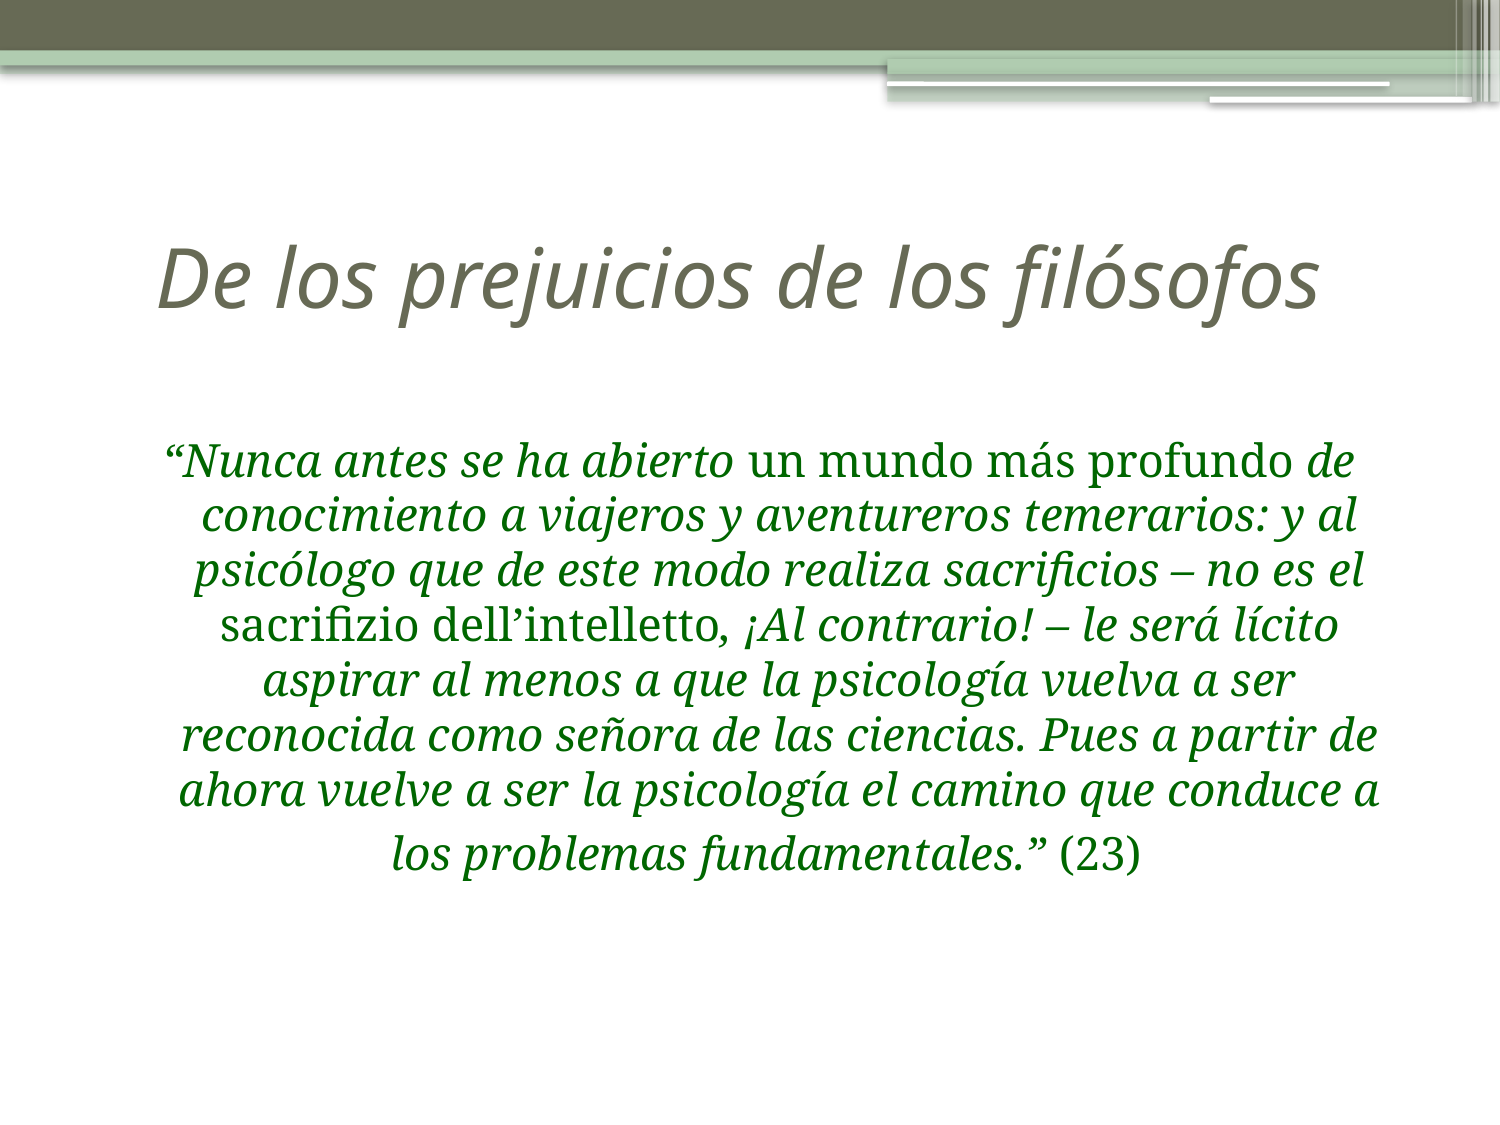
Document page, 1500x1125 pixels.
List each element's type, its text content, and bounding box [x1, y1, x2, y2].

list “Nunca antes se ha abierto un mundo más profundo de conocimiento a viajeros y aventureros temerarios: y al psicólogo que de este modo realiza sacrificios – no es el sacrifizio dell’intelletto, ¡Al contrario! – le será lícito aspirar al menos a que la psicología vuelva a ser reconocida como señora de las ciencias. Pues a partir de ahora vuelve a ser la psicología el camino que conduce a los problemas fundamentales.” (23) [75, 368, 1425, 1079]
title De los prejuicios de los filósofos [75, 187, 1425, 363]
